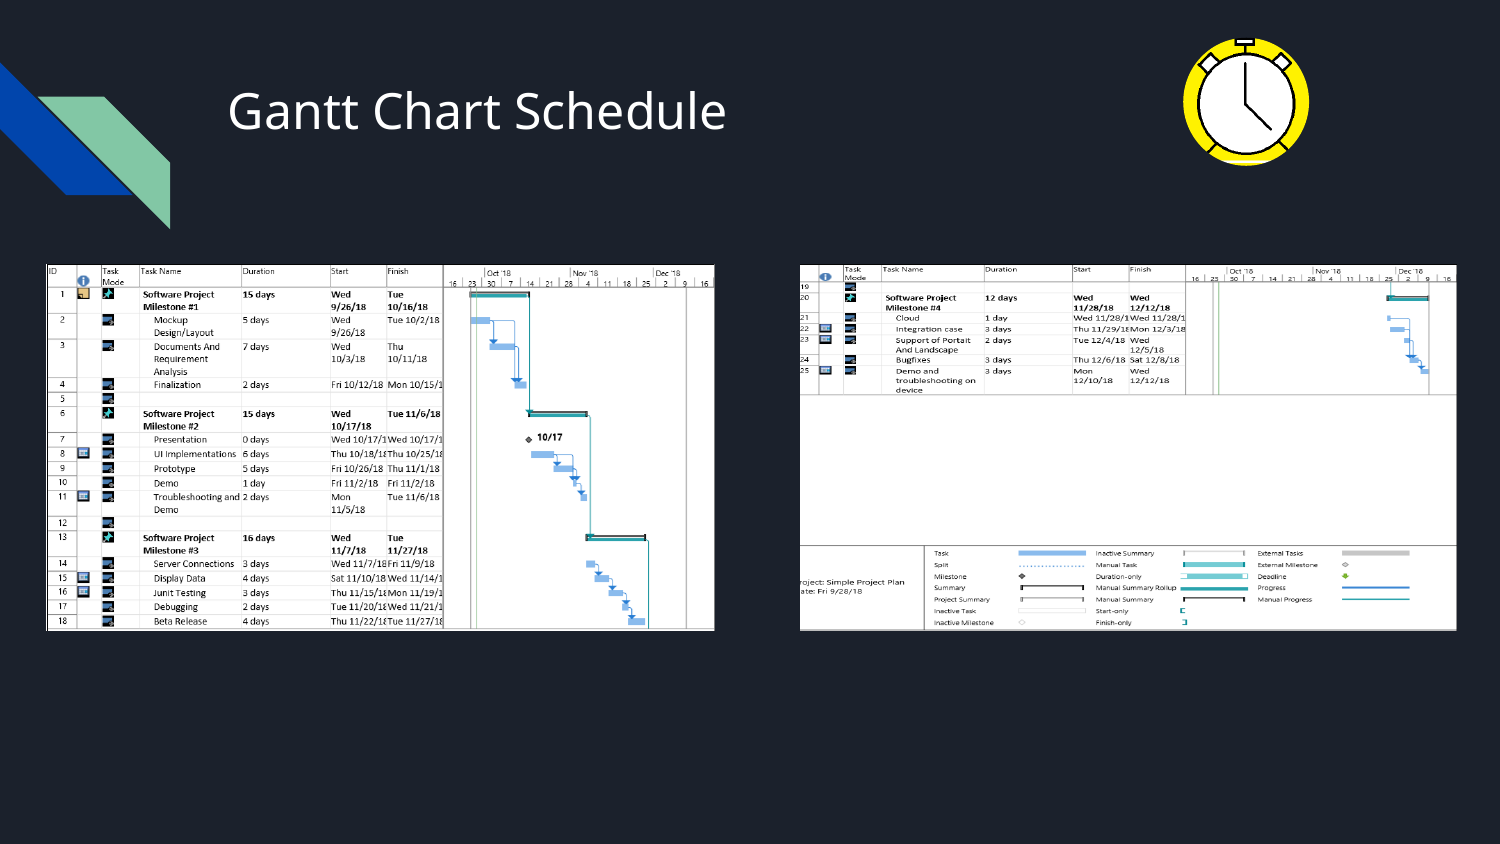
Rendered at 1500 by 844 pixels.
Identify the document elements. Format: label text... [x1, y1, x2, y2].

picture [1182, 37, 1310, 166]
picture [799, 263, 1469, 632]
title Gantt Chart Schedule [212, 64, 1368, 215]
picture [46, 263, 715, 632]
